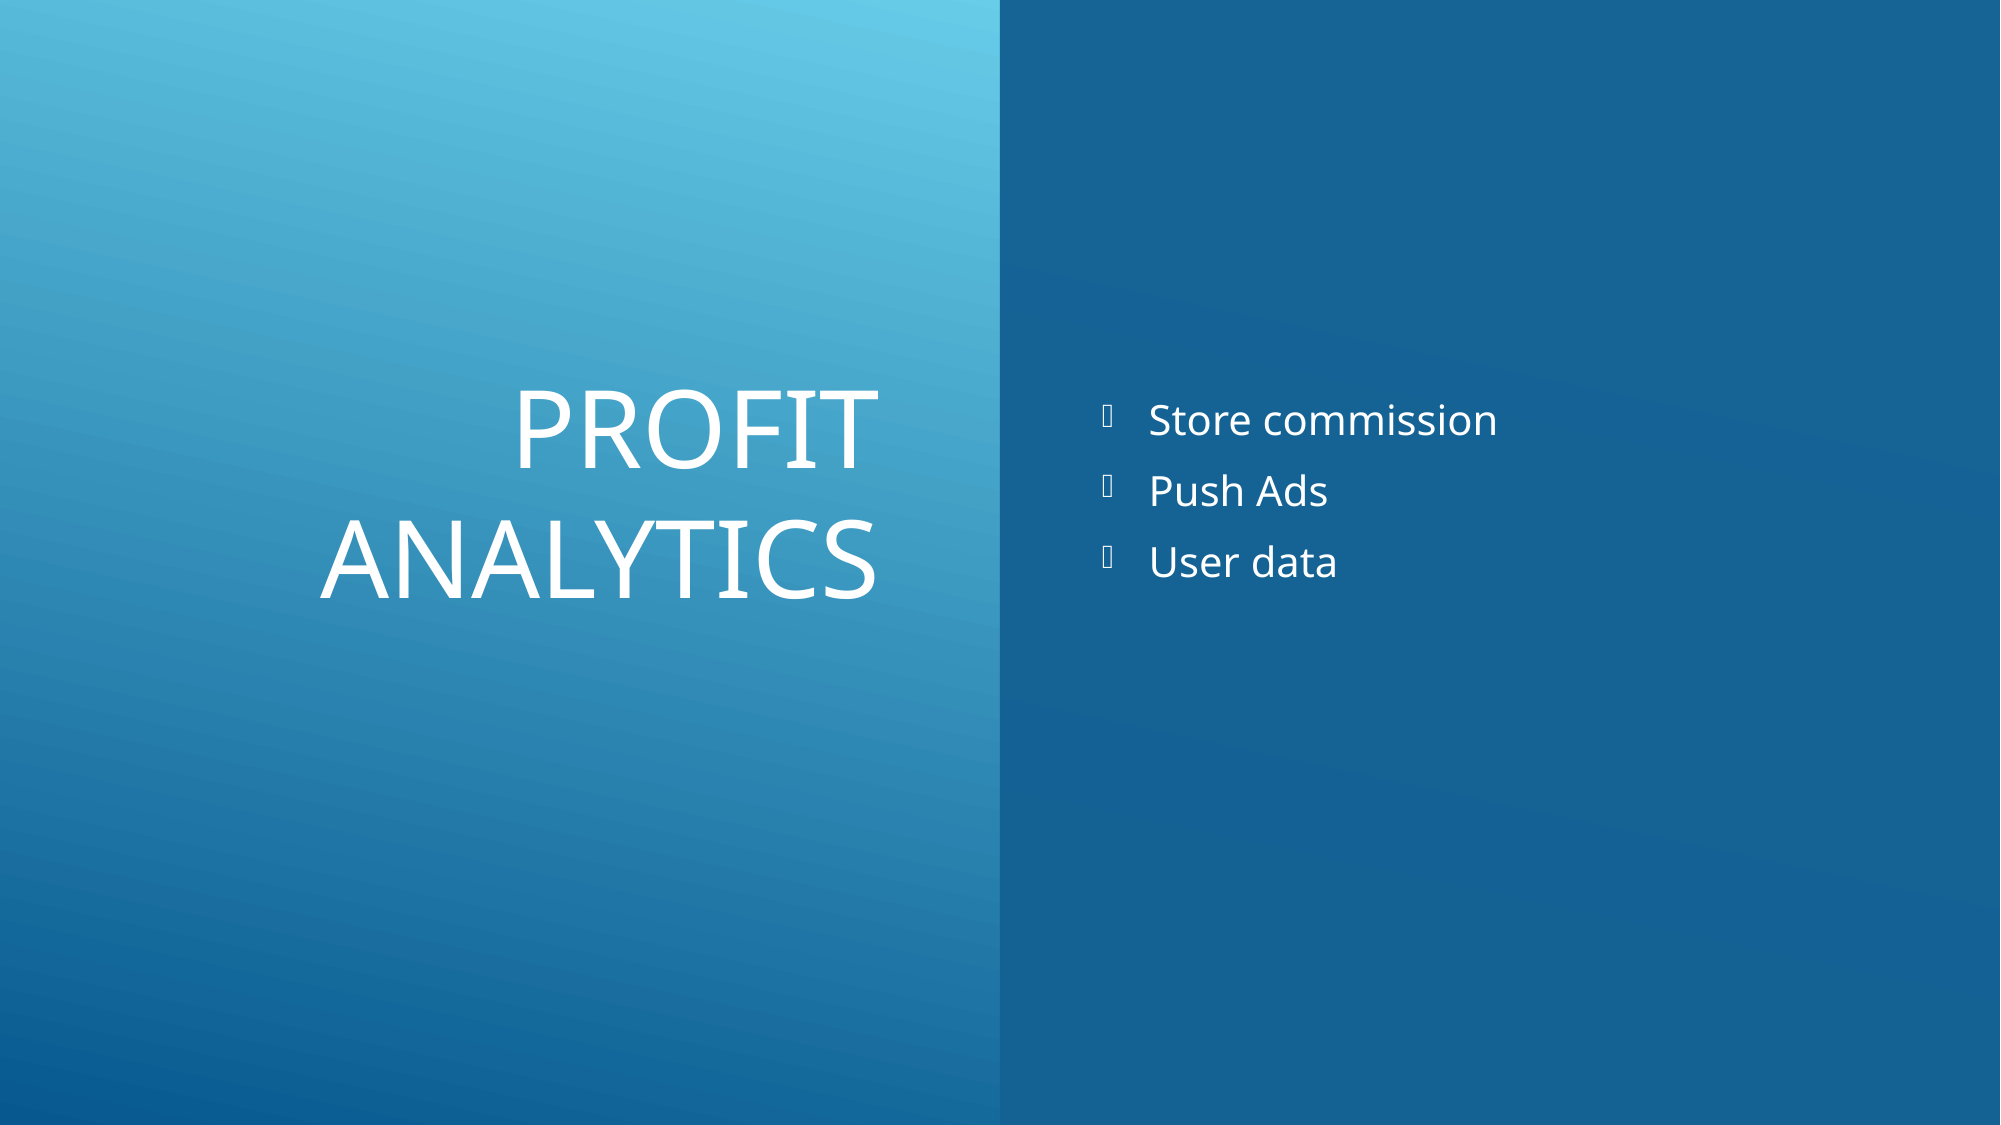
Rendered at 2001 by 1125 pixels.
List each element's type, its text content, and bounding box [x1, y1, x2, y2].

text_box [999, 0, 2000, 1125]
title Profit Analytics [105, 112, 896, 868]
text_box [0, 0, 999, 1125]
list Store commission Push Ads User data [1086, 112, 1888, 868]
